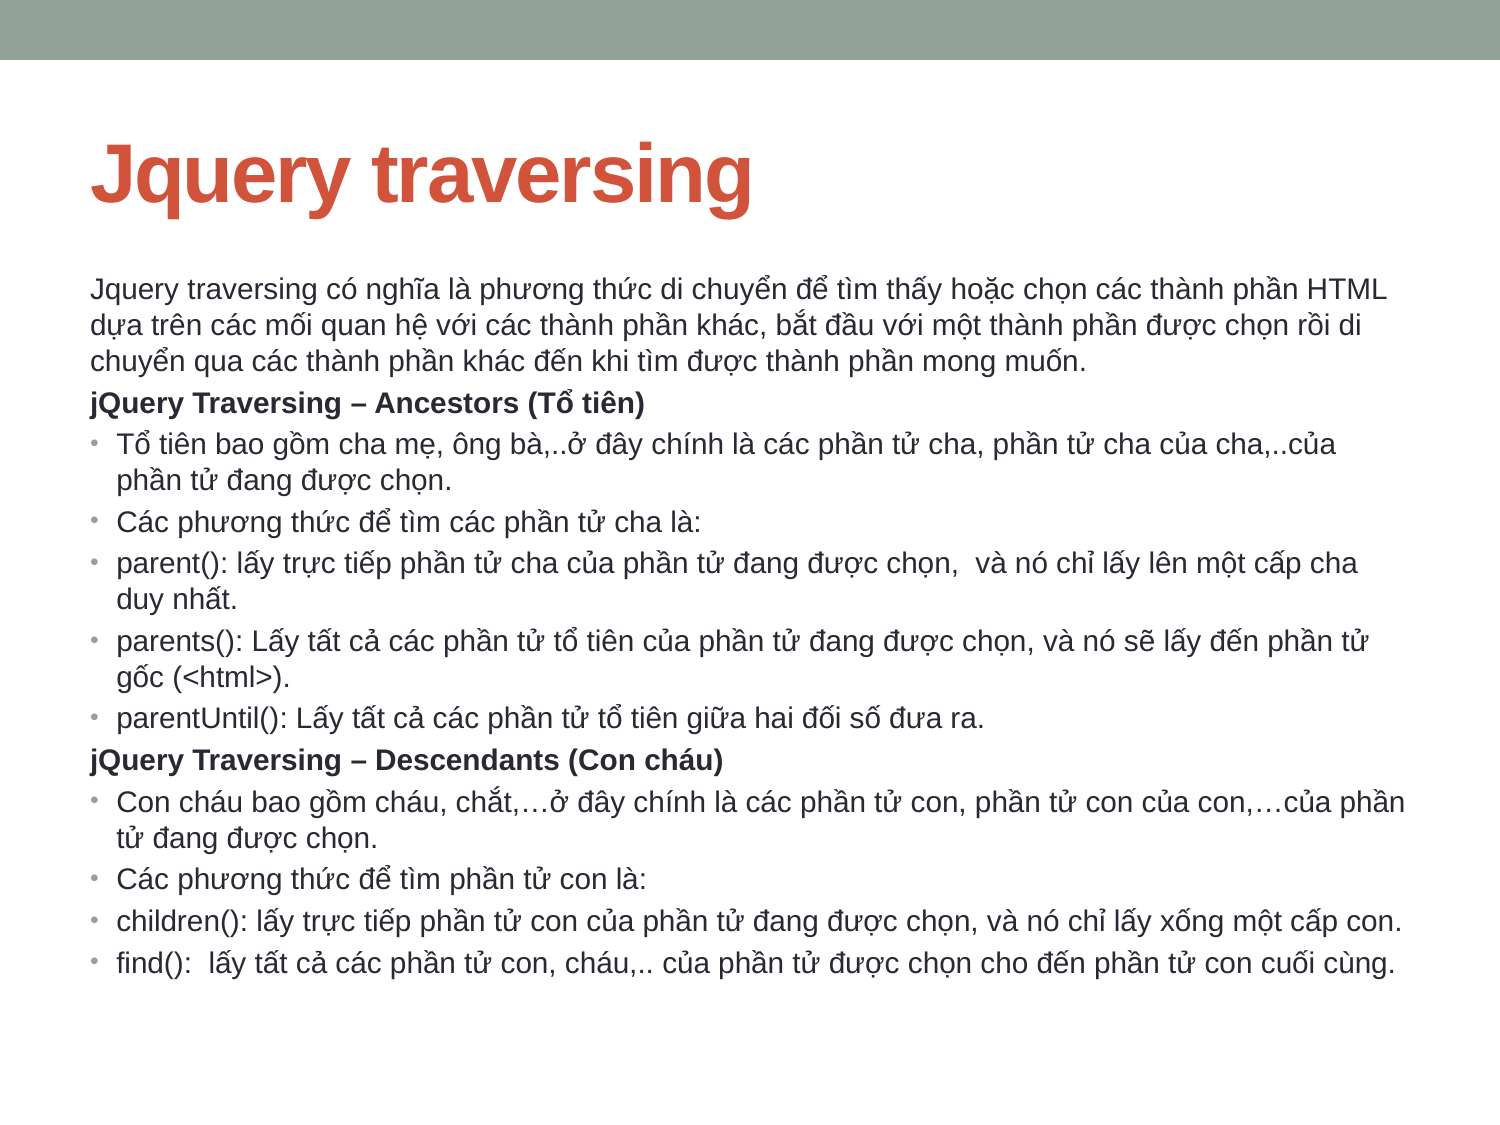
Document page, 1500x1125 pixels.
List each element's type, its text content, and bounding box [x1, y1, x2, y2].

title Jquery traversing [75, 87, 1425, 250]
list Jquery traversing có nghĩa là phương thức di chuyển để tìm thấy hoặc chọn các thành phần HTML dựa trên các mối quan hệ với các thành phần khác, bắt đầu với một thành phần được chọn rồi di chuyển qua các thành phần khác đến khi tìm được thành phần mong muốn. jQuery Traversing – Ancestors (Tổ tiên) Tổ tiên bao gồm cha mẹ, ông bà,..ở đây chính là các phần tử cha, phần tử cha của cha,..của phần tử đang được chọn. Các phương thức để tìm các phần tử cha là: parent(): lấy trực tiếp phần tử cha của phần tử đang được chọn, và nó chỉ lấy lên một cấp cha duy nhất. parents(): Lấy tất cả các phần tử tổ tiên của phần tử đang được chọn, và nó sẽ lấy đến phần tử gốc (<html>). parentUntil(): Lấy tất cả các phần tử tổ tiên giữa hai đối số đưa ra. jQuery Traversing – Descendants (Con cháu) Con cháu bao gồm cháu, chắt,…ở đây chính là các phần tử con, phần tử con của con,…của phần tử đang được chọn. Các phương thức để tìm phần tử con là: children(): lấy trực tiếp phần tử con của phần tử đang được chọn, và nó chỉ lấy xống một cấp con. find(): lấy tất cả các phần tử con, cháu,.. của phần tử được chọn cho đến phần tử con cuối cùng. [75, 262, 1425, 1063]
